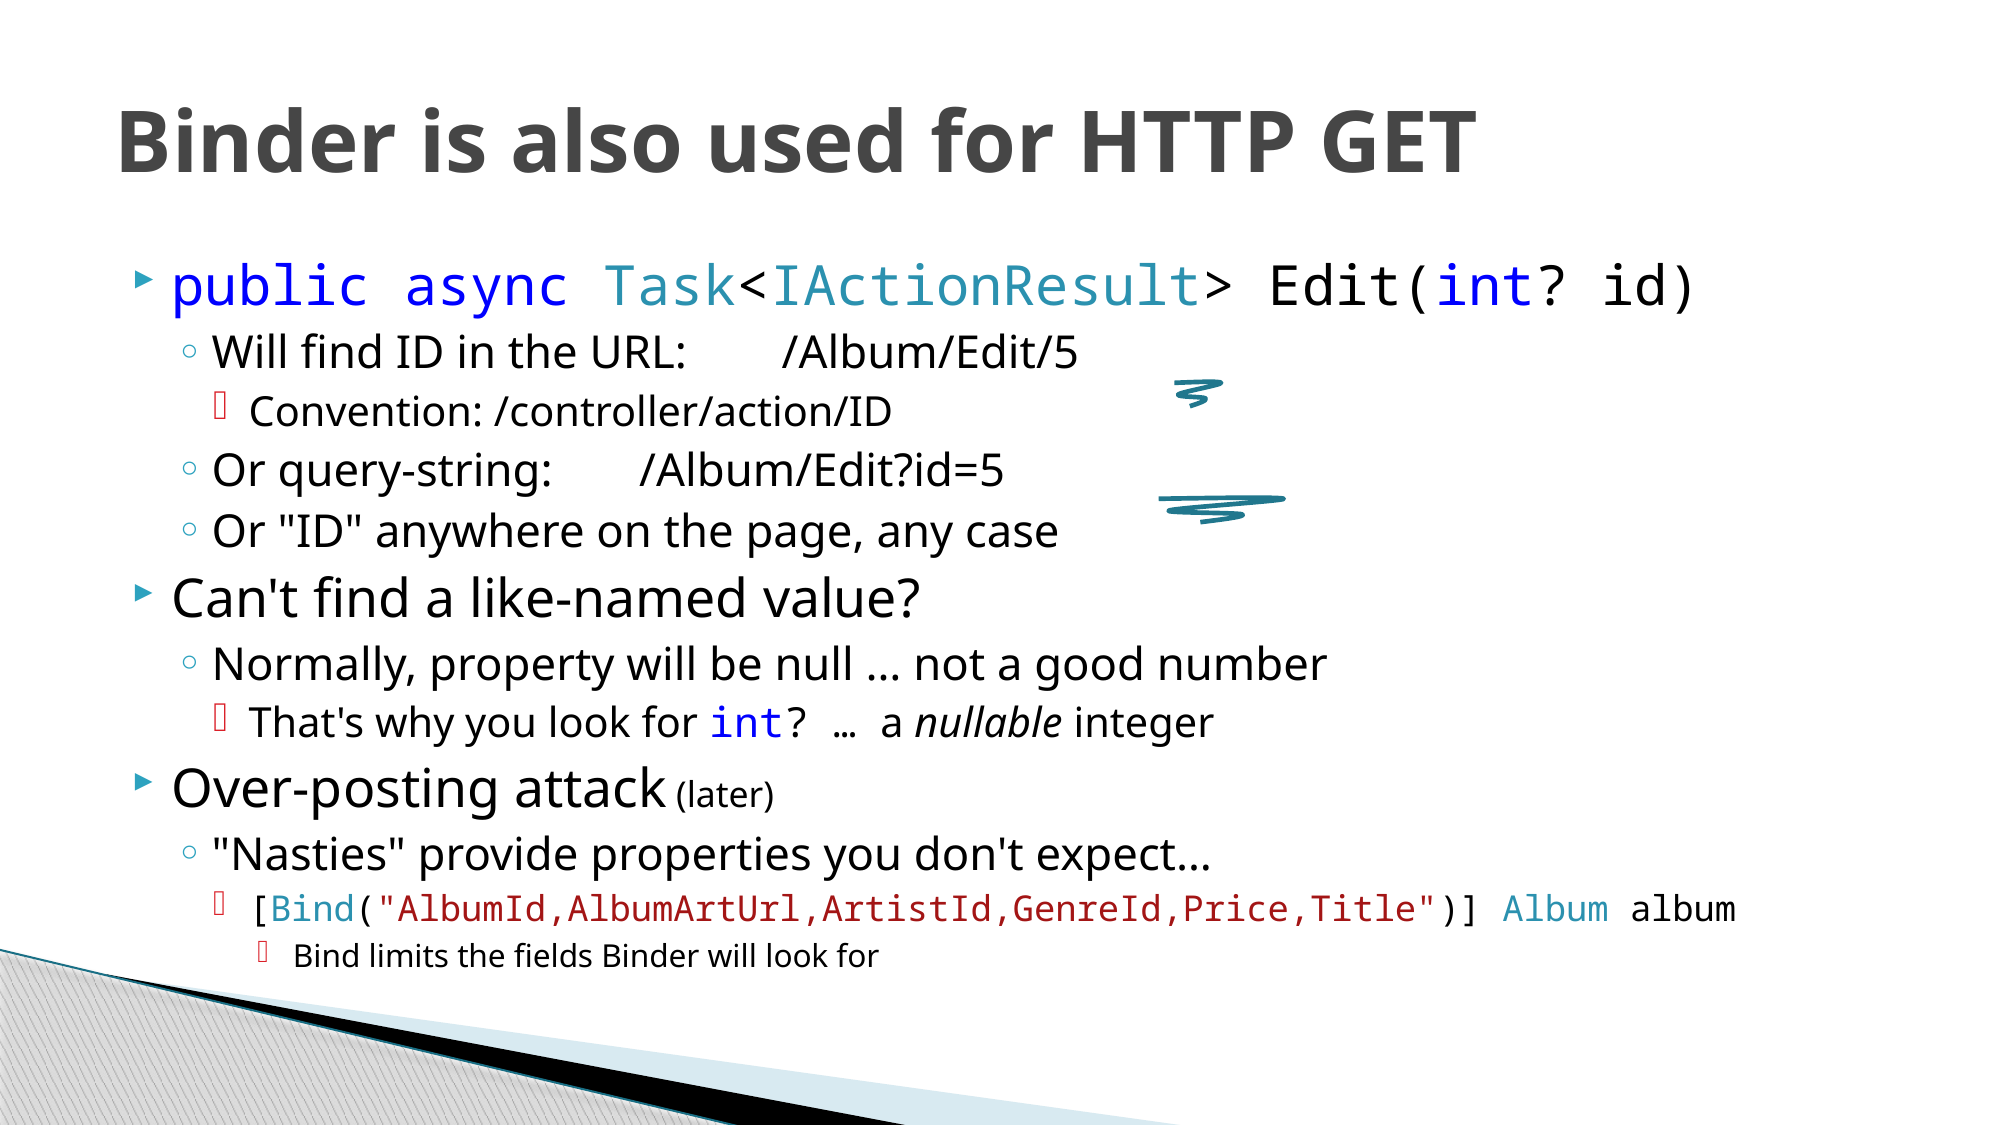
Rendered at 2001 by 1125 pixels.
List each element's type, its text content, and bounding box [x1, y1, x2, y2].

title Binder is also used for HTTP GET [99, 45, 1900, 233]
list public async Task<IActionResult> Edit(int? id) Will find ID in the URL: /Album/Edit/5 Convention: /controller/action/ID Or query-string: /Album/Edit?id=5 Or "ID" anywhere on the page, any case Can't find a like-named value? Normally, property will be null … not a good number That's why you look for int? … a nullable integer Over-posting attack (later) "Nasties" provide properties you don't expect… [Bind("AlbumId,AlbumArtUrl,ArtistId,GenreId,Price,Title")] Album album Bind limits the fields Binder will look for [99, 243, 1900, 986]
text_box [1173, 377, 1226, 411]
text_box [1158, 493, 1289, 527]
